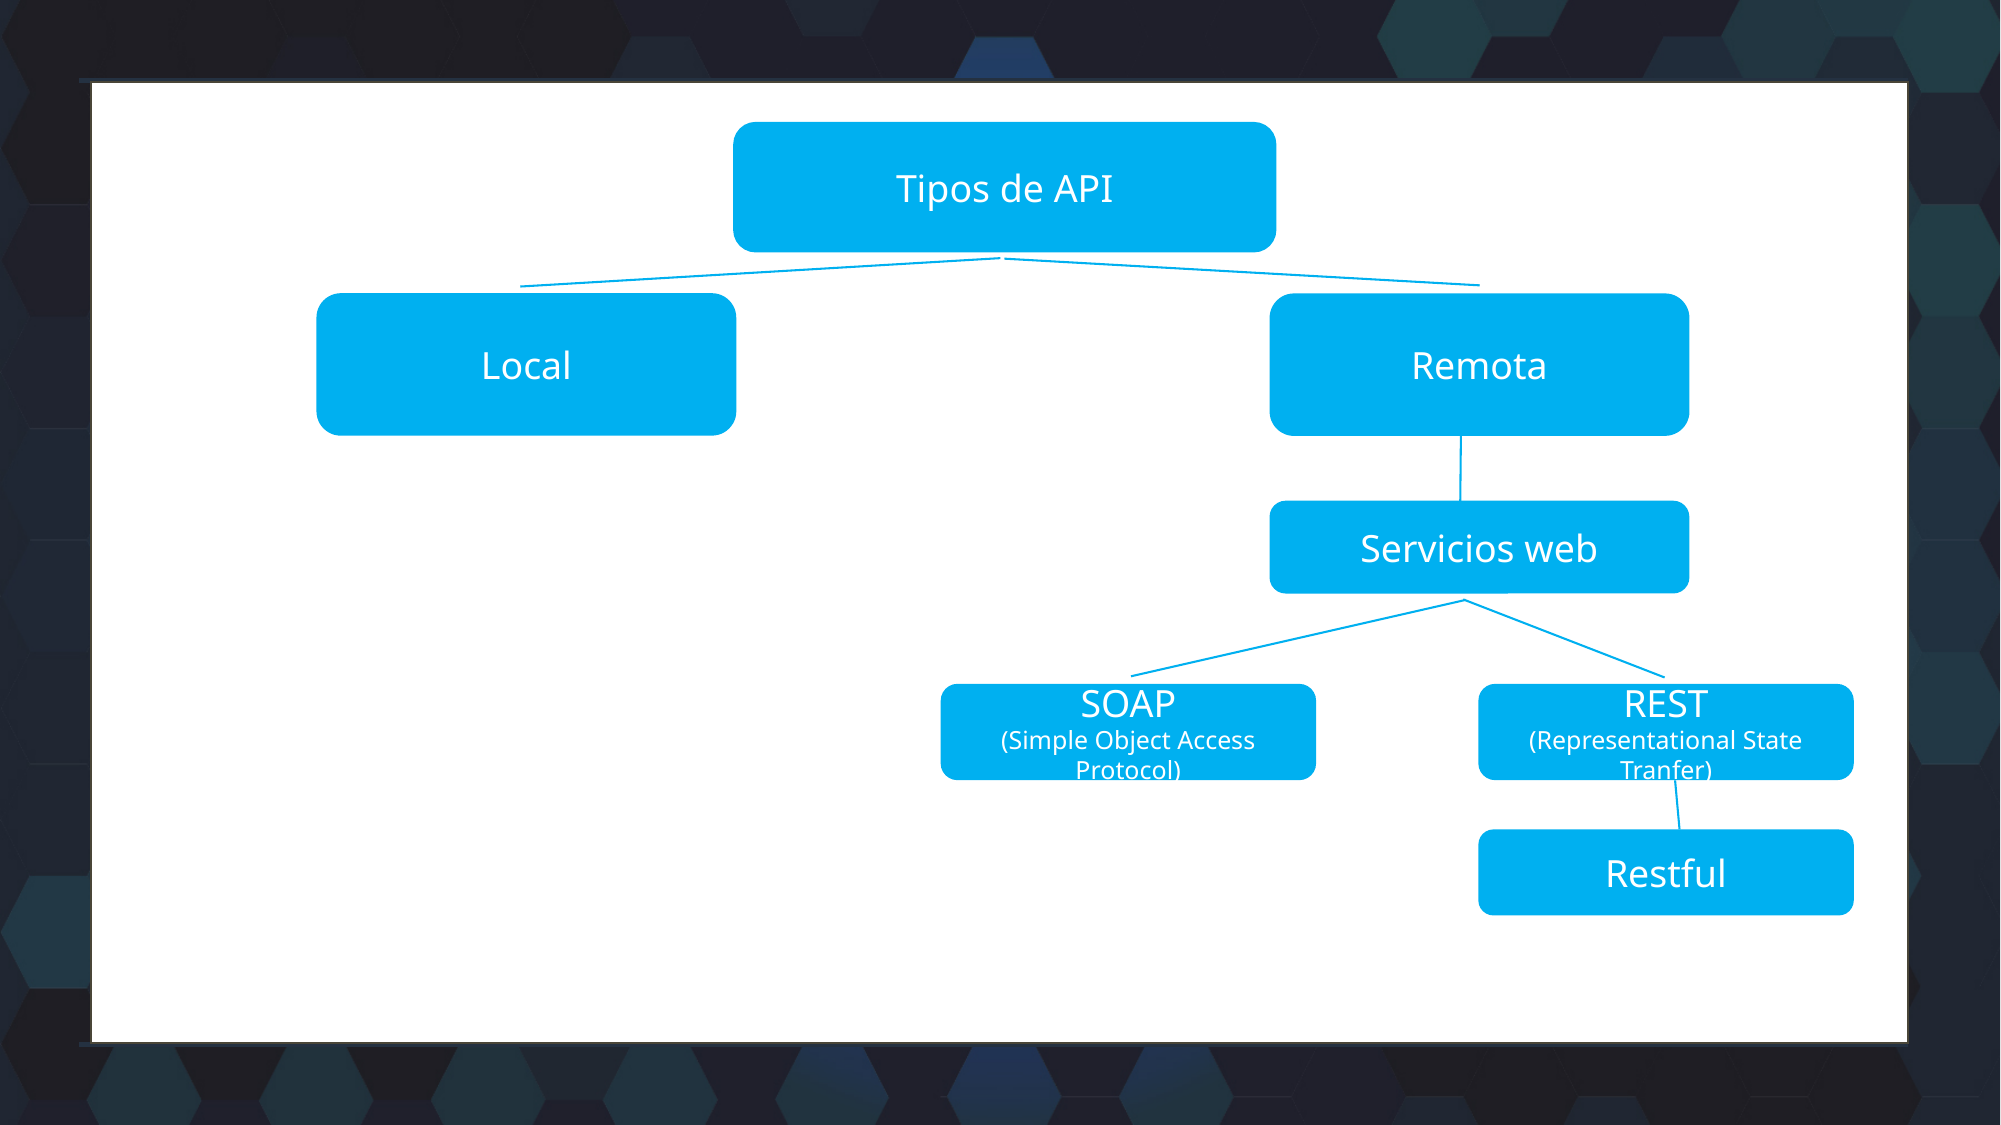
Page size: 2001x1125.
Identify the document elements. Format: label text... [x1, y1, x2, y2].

text_box Tipos de API [733, 121, 1277, 253]
text_box Servicios web [1269, 500, 1690, 594]
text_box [1463, 599, 1665, 678]
text_box Local [316, 293, 737, 436]
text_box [1004, 258, 1480, 286]
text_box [1130, 599, 1463, 677]
text_box Remota [1269, 293, 1690, 436]
picture [0, 0, 2001, 1125]
text_box [90, 81, 1909, 1044]
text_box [1675, 780, 1680, 830]
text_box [520, 258, 1001, 287]
text_box REST (Representational State Tranfer) [1478, 683, 1854, 781]
text_box SOAP (Simple Object Access Protocol) [940, 683, 1317, 781]
text_box Restful [1478, 829, 1854, 916]
